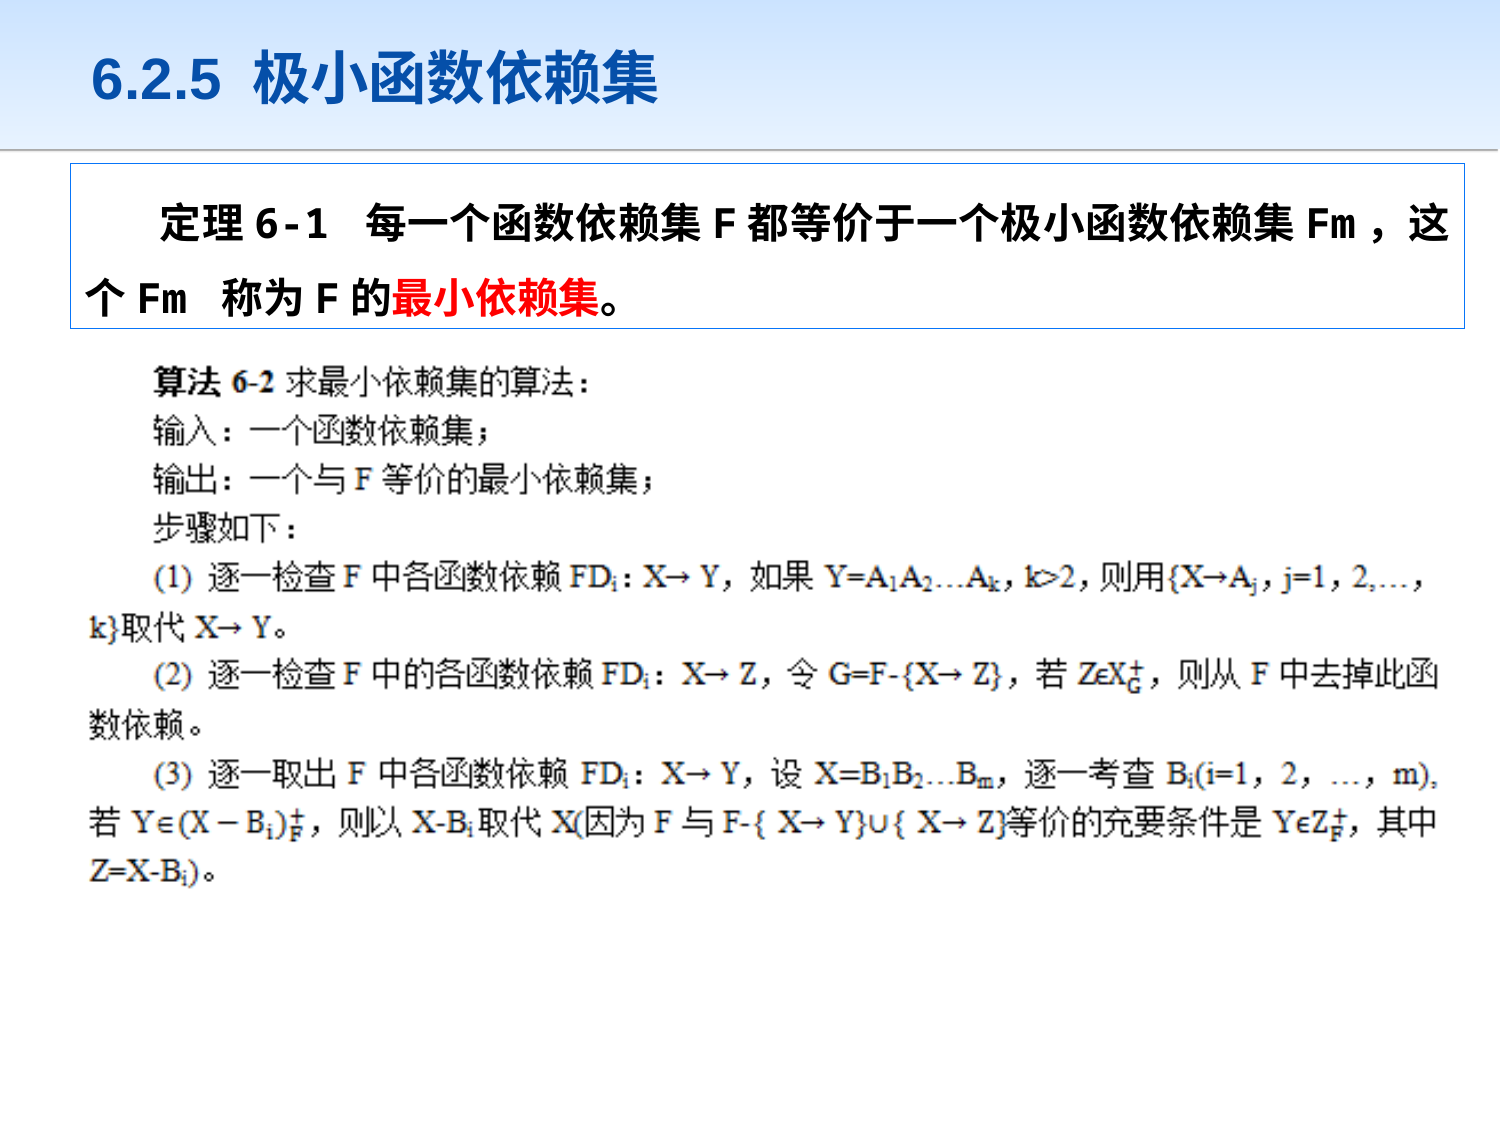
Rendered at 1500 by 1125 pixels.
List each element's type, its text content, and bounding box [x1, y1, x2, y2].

title 6.2.5 极小函数依赖集 [76, 23, 1424, 131]
text_box 定理6-1 每一个函数依赖集F都等价于一个极小函数依赖集Fm，这个Fm 称为F的最小依赖集。 [70, 163, 1465, 329]
picture [70, 351, 1466, 894]
